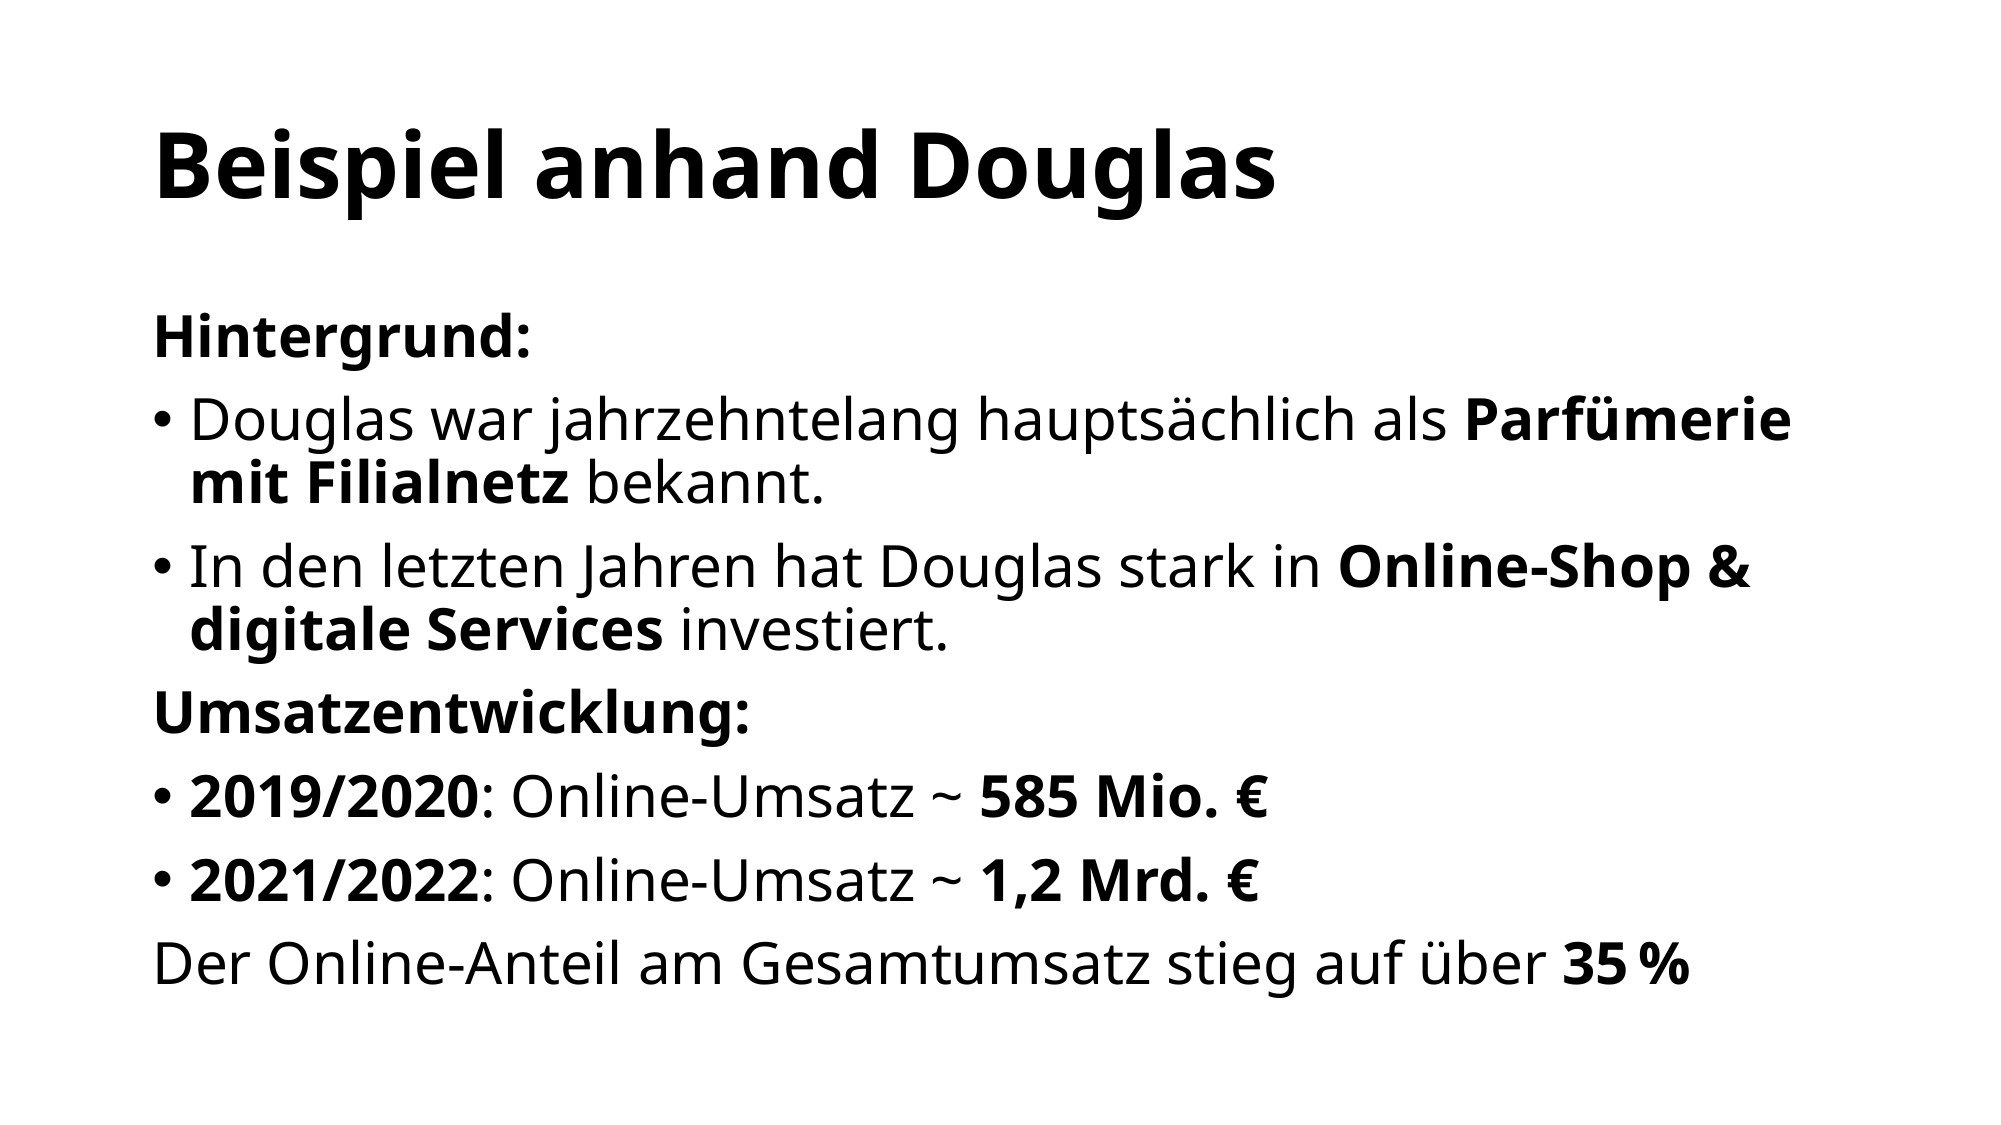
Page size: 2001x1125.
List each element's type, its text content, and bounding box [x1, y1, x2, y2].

title Beispiel anhand Douglas [137, 59, 1863, 278]
list Hintergrund: Douglas war jahrzehntelang hauptsächlich als Parfümerie mit Filialnetz bekannt. In den letzten Jahren hat Douglas stark in Online-Shop & digitale Services investiert. Umsatzentwicklung: 2019/2020: Online-Umsatz ~ 585 Mio. € 2021/2022: Online-Umsatz ~ 1,2 Mrd. € Der Online-Anteil am Gesamtumsatz stieg auf über 35 % [137, 299, 1863, 1014]
